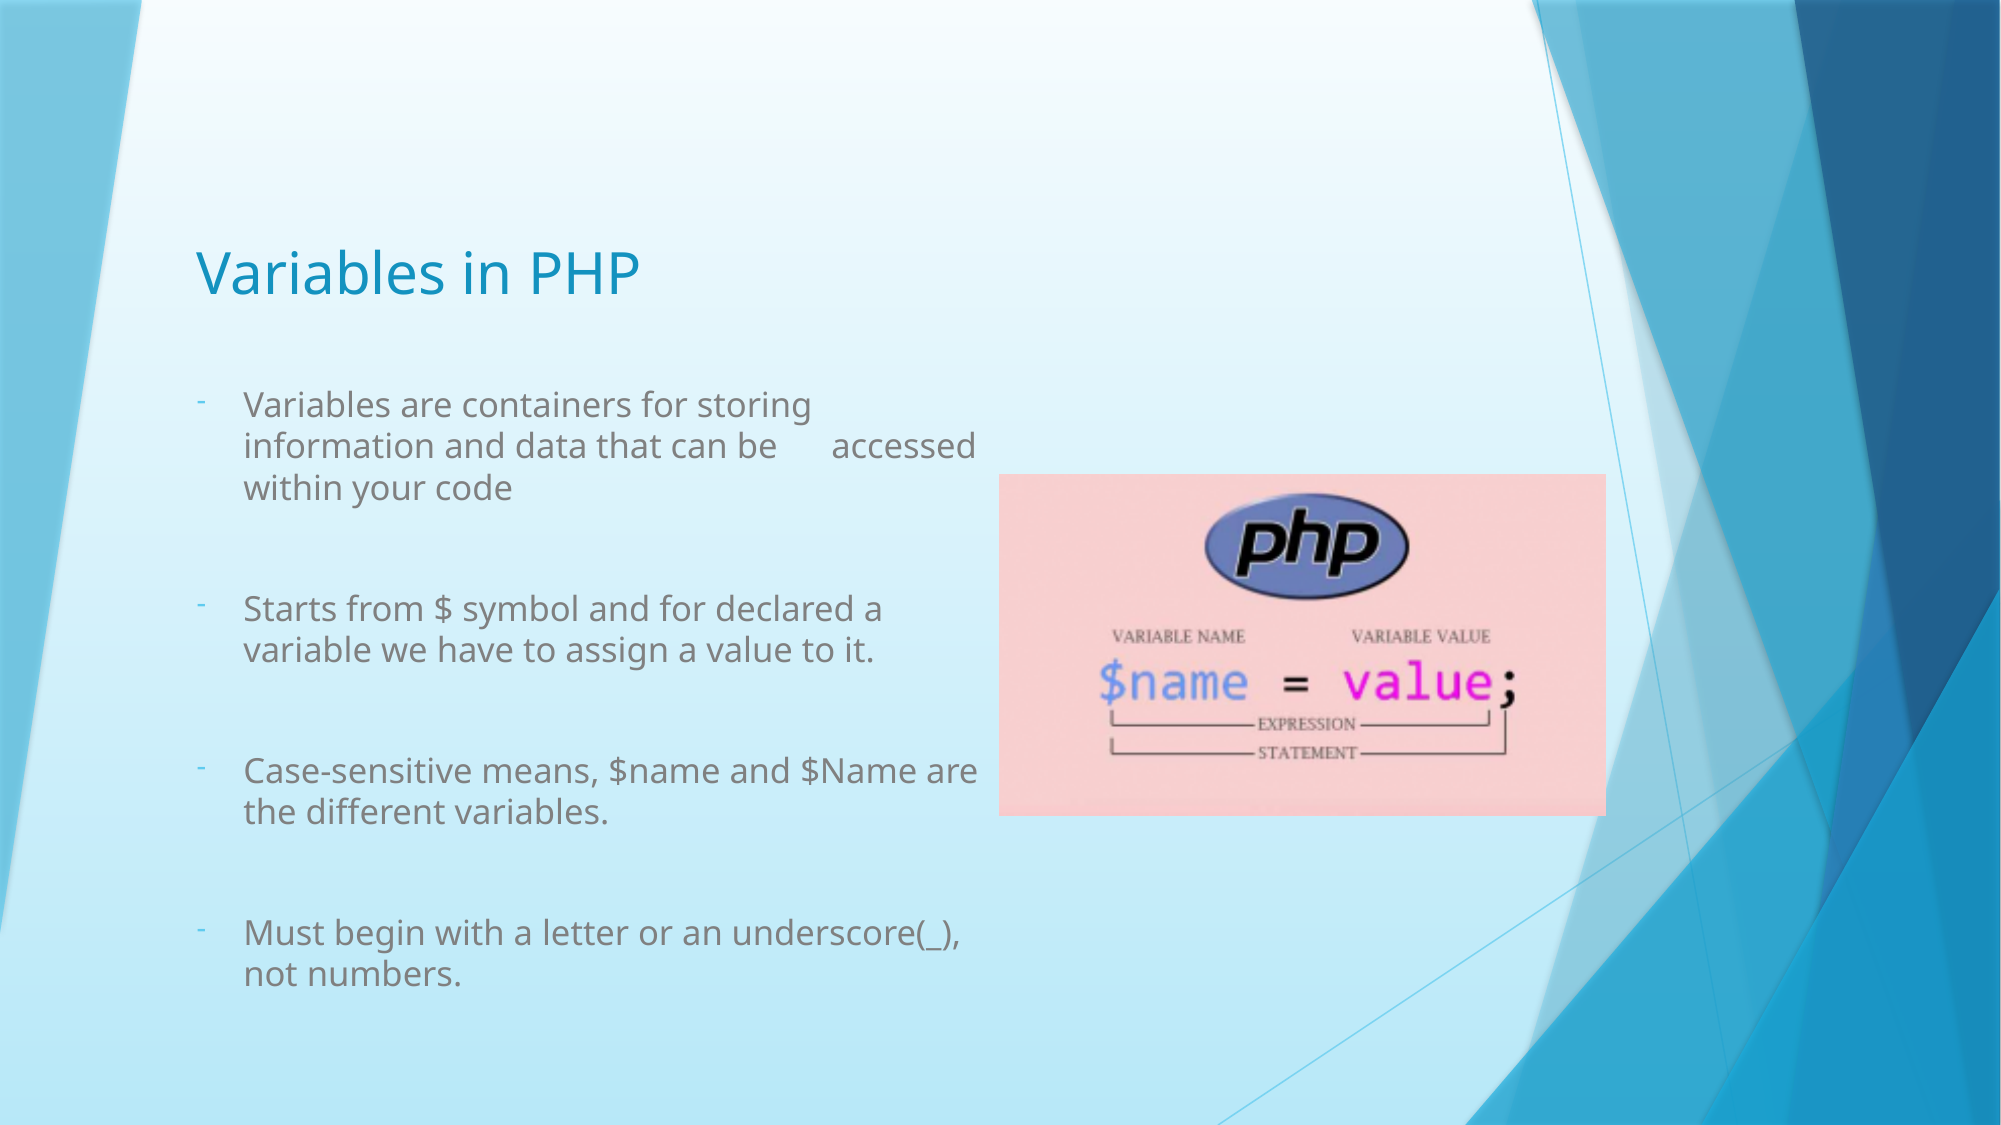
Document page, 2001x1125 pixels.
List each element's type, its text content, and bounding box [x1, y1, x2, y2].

subtitle Variables are containers for storing information and data that can be accessed within your code Starts from $ symbol and for declared a variable we have to assign a value to it. Case-sensitive means, $name and $Name are the different variables. Must begin with a letter or an underscore(_), not numbers. [181, 375, 1016, 1004]
title Variables in PHP [181, 214, 1456, 314]
picture [999, 473, 1607, 817]
